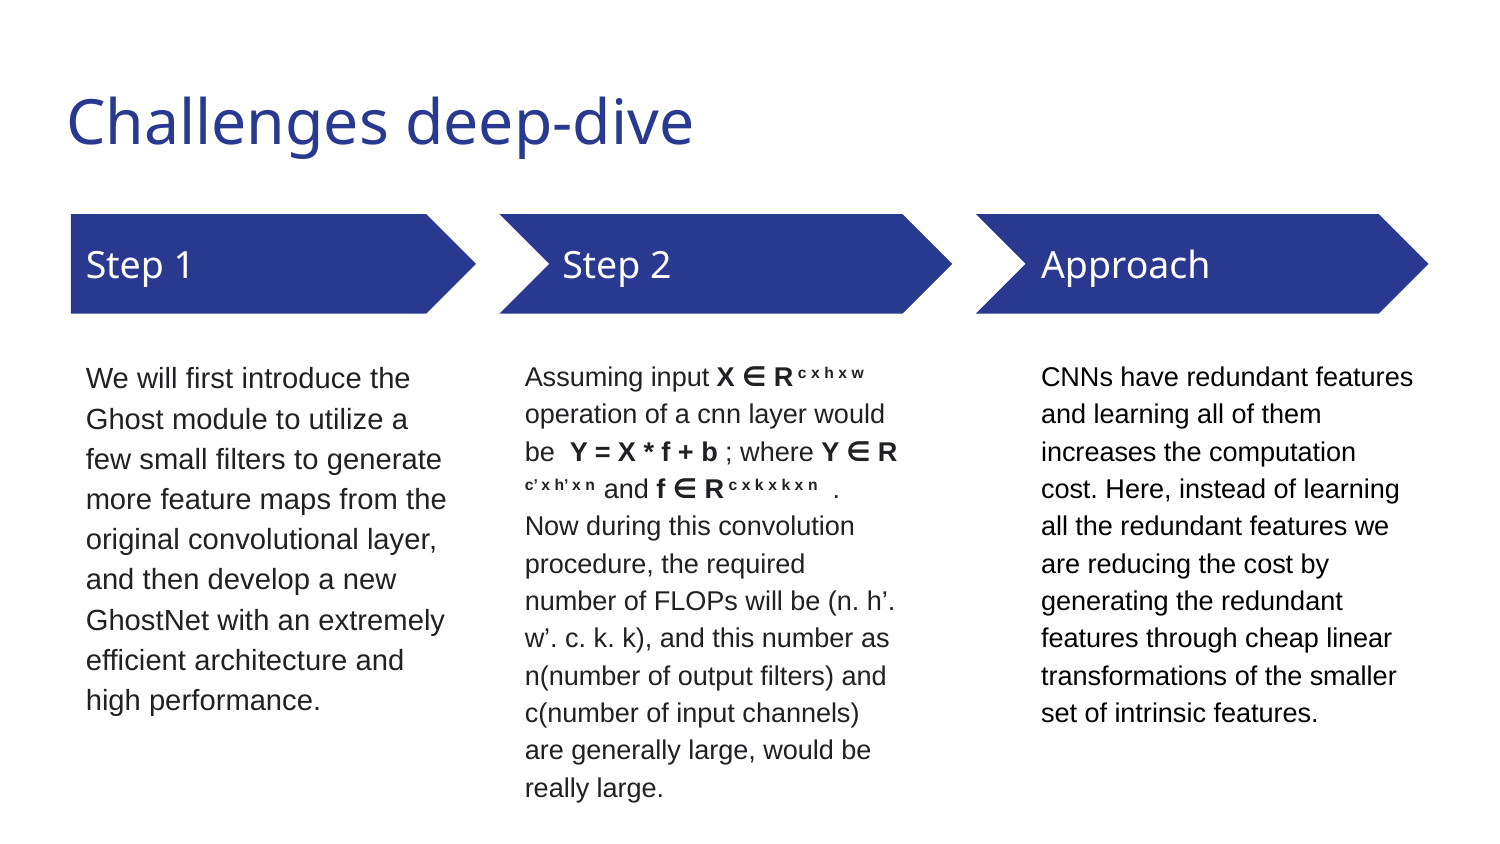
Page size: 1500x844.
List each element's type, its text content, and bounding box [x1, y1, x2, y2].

list Step 1 [70, 238, 442, 290]
list Step 2 [547, 238, 918, 290]
list We will first introduce the Ghost module to utilize a few small filters to generate more feature maps from the original convolutional layer, and then develop a new GhostNet with an extremely efficient architecture and high performance. [70, 339, 477, 775]
title Challenges deep-dive [51, 67, 1449, 167]
text_box [70, 214, 476, 314]
text_box [975, 214, 1429, 314]
list Assuming input X ∈ R c x h x w operation of a cnn layer would be Y = X * f + b ; where Y ∈ R c’ x h’ x n and f ∈ R c x k x k x n . Now during this convolution procedure, the required number of FLOPs will be (n. h’. w’. c. k. k), and this number as n(number of output filters) and c(number of input channels) are generally large, would be really large. [509, 339, 916, 775]
list CNNs have redundant features and learning all of them increases the computation cost. Here, instead of learning all the redundant features we are reducing the cost by generating the redundant features through cheap linear transformations of the smaller set of intrinsic features. [1025, 339, 1432, 775]
list Approach [1025, 238, 1397, 290]
text_box [499, 214, 953, 314]
